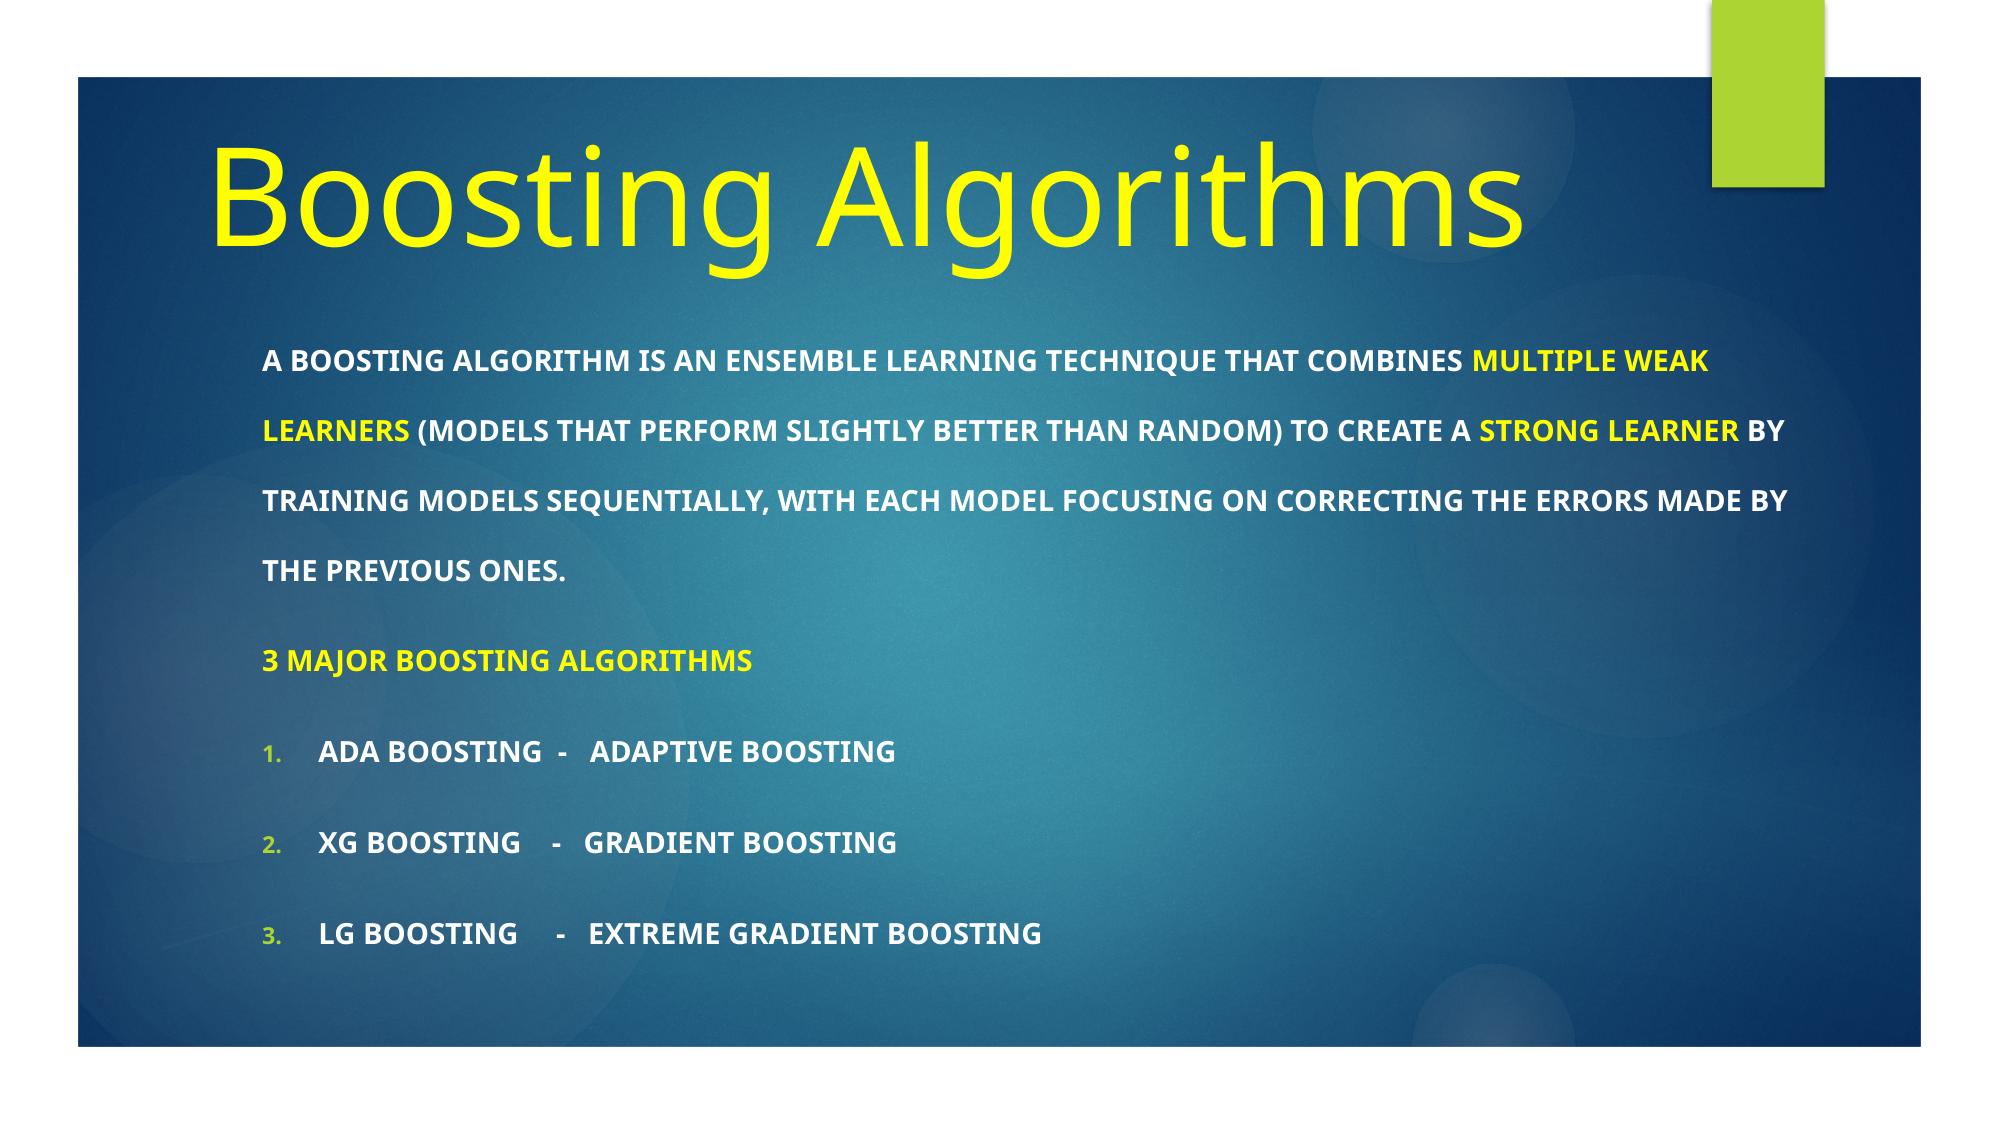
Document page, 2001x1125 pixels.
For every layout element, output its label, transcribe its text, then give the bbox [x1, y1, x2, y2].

subtitle A boosting algorithm is an ensemble learning technique that combines multiple weak learners (models that perform slightly better than random) to create a strong learner by training models sequentially, with each model focusing on correcting the errors made by the previous ones. 3 major boosting algorithms Ada Boosting - Adaptive boosting XG Boosting - Gradient boosting Lg boosting - Extreme Gradient boosting [247, 299, 1844, 802]
title Boosting Algorithms [189, 129, 1638, 462]
